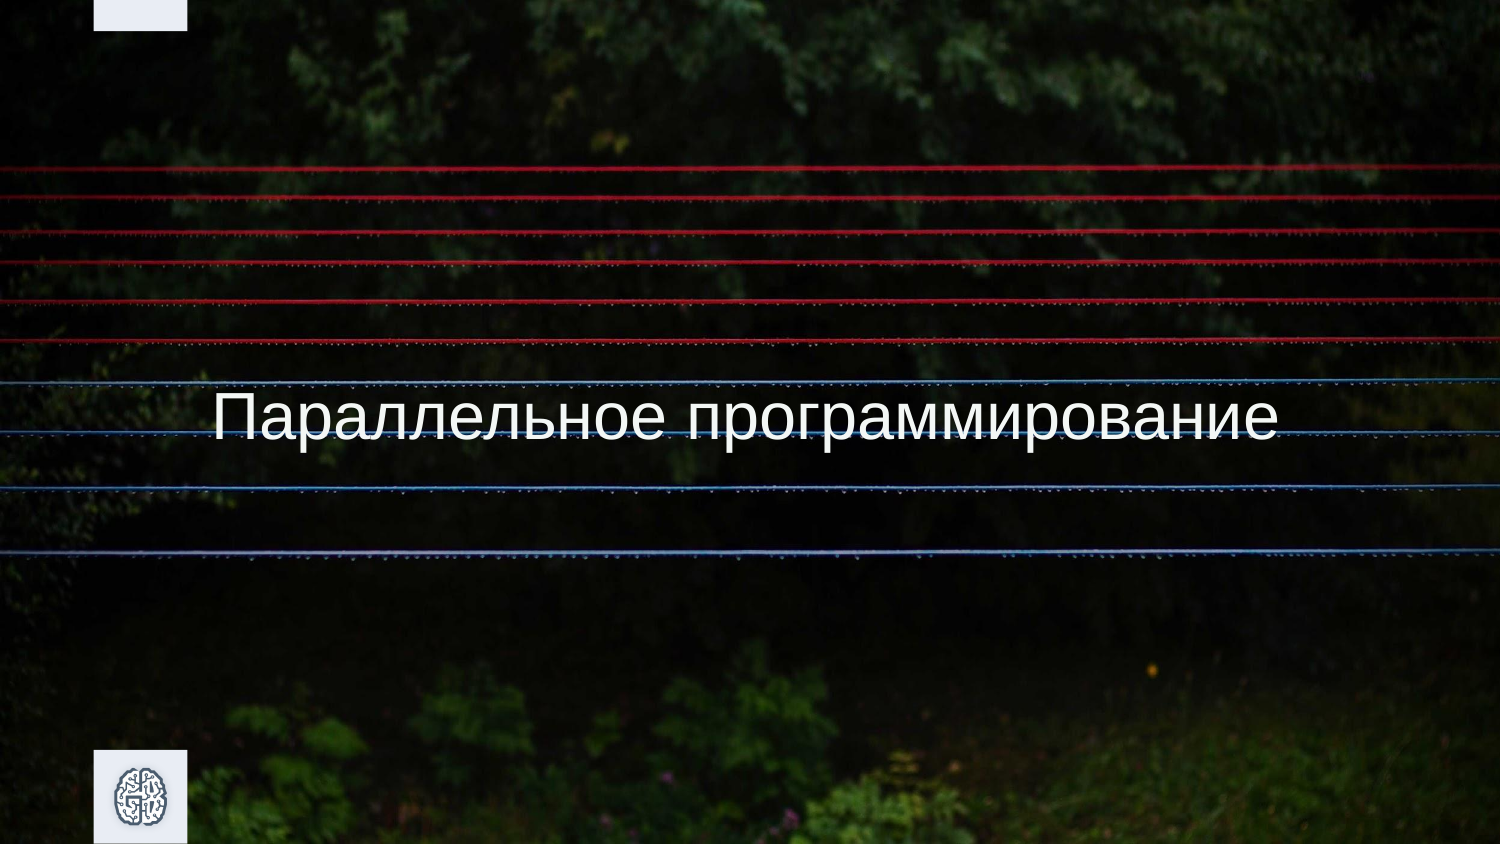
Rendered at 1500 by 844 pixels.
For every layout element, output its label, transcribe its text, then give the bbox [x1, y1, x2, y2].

picture [0, 0, 1500, 844]
picture [106, 760, 175, 834]
text_box Параллельное программирование [184, 74, 1309, 751]
